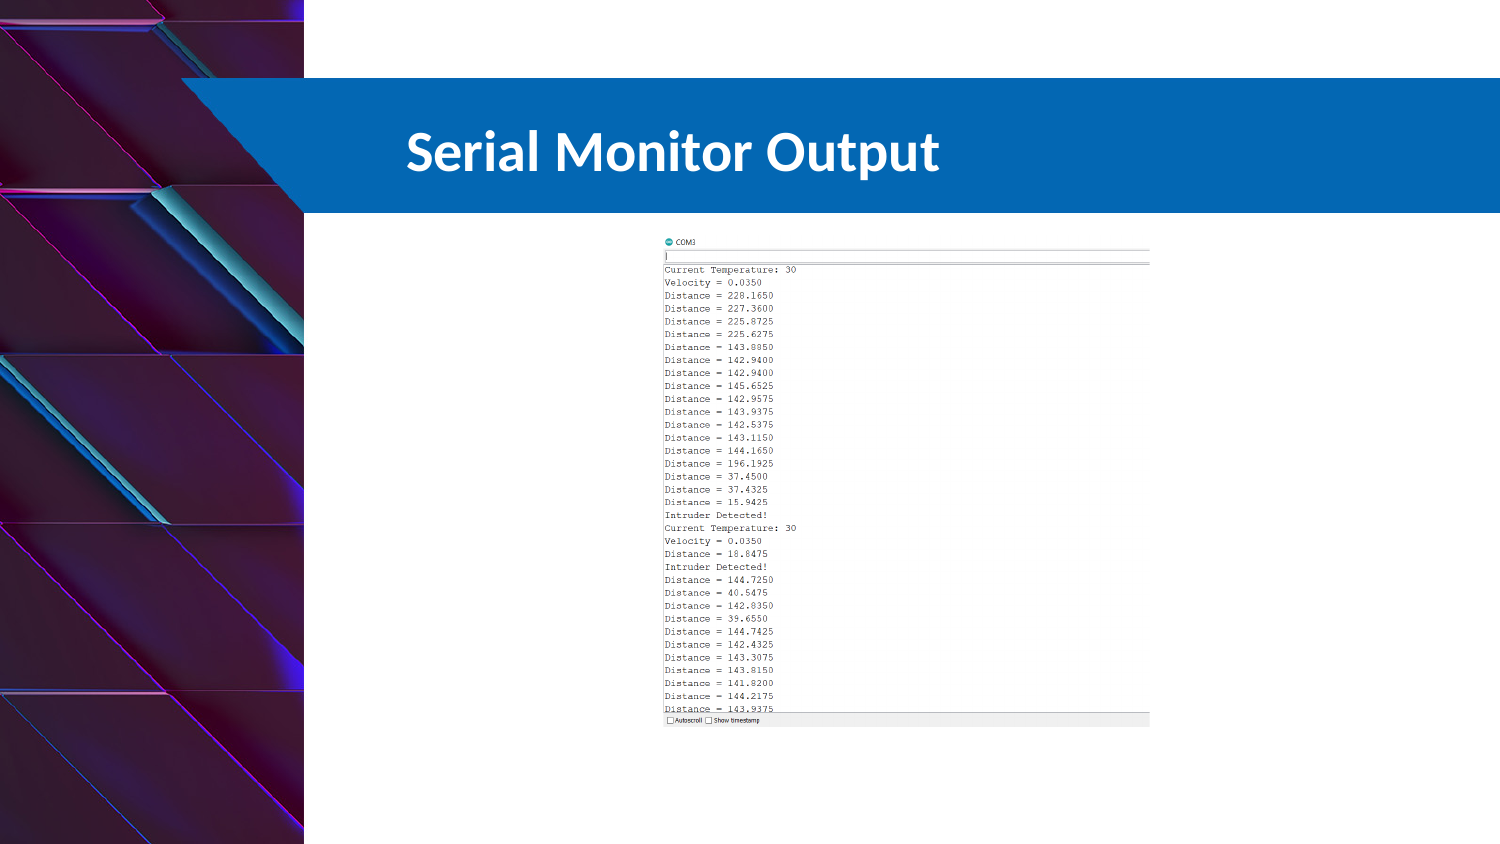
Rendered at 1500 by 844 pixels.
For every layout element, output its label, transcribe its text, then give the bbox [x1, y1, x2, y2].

list [393, 235, 1428, 791]
title Serial Monitor Output [391, 88, 1422, 208]
picture [0, 0, 1500, 844]
